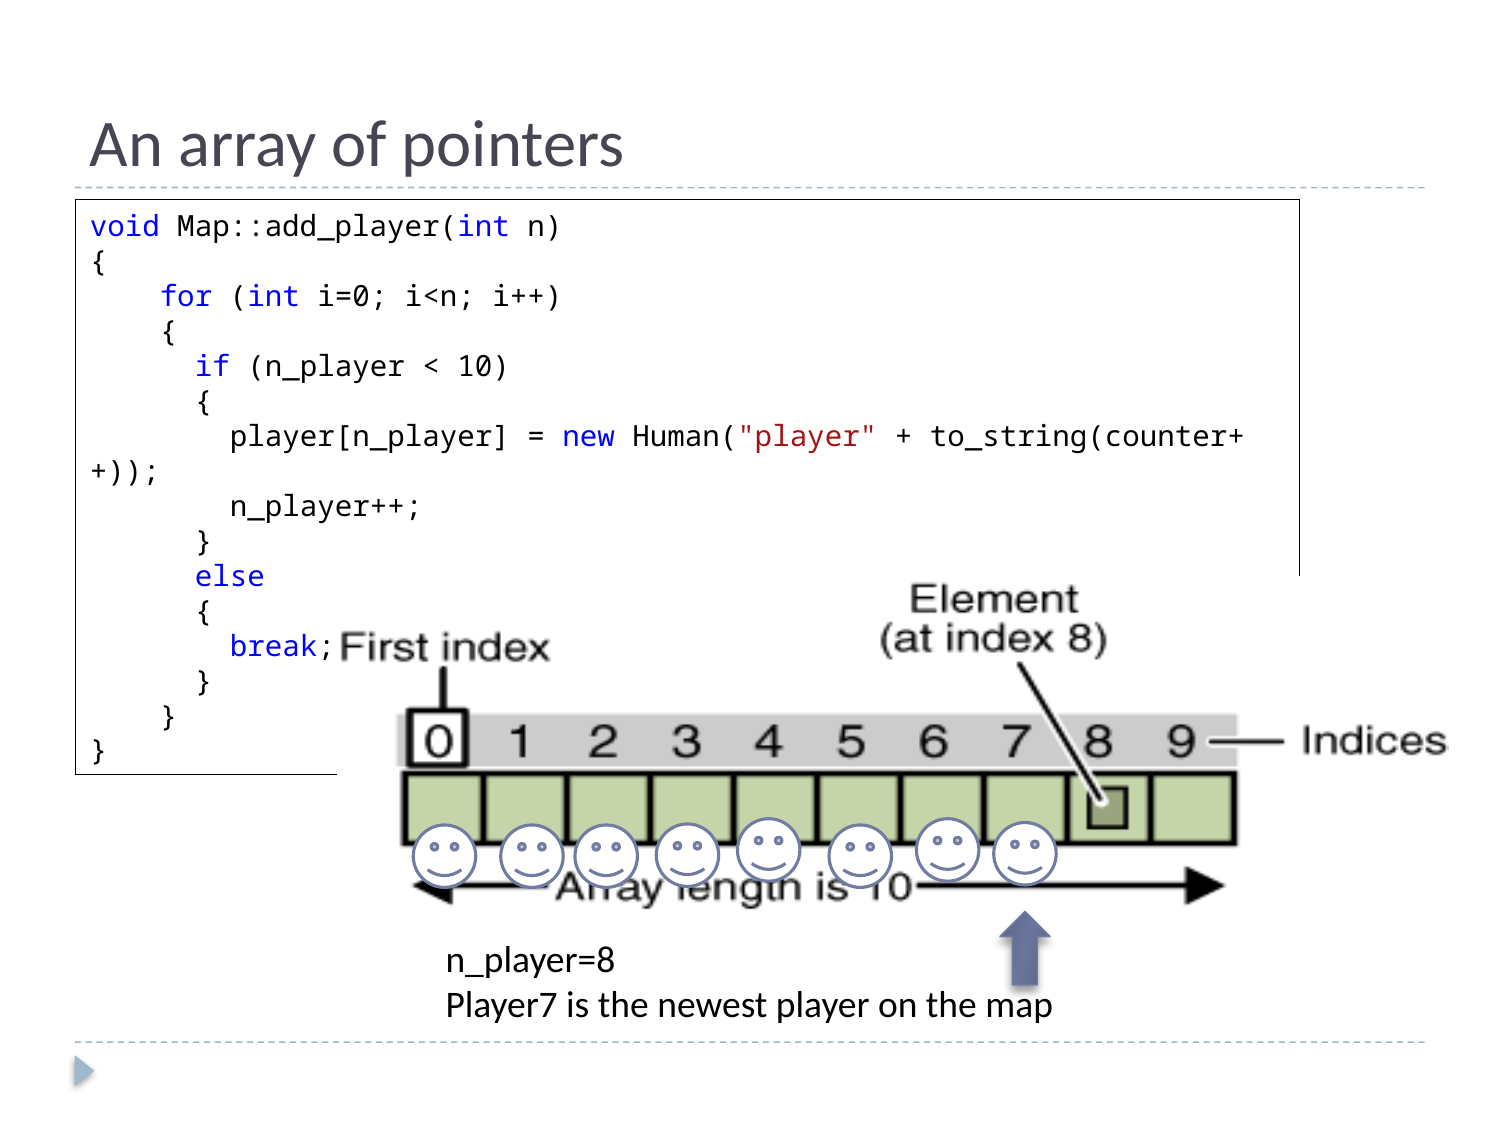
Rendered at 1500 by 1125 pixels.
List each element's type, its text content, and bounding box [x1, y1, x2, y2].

text_box n_player=8 Player7 is the newest player on the map [430, 928, 1069, 1033]
text_box void Map::add_player(int n) { for (int i=0; i<n; i++) { if (n_player < 10) { player[n_player] = new Human("player" + to_string(counter++)); n_player++; } else { break; } } } [75, 199, 1300, 775]
title An array of pointers [75, 24, 1425, 188]
picture [337, 576, 1449, 915]
